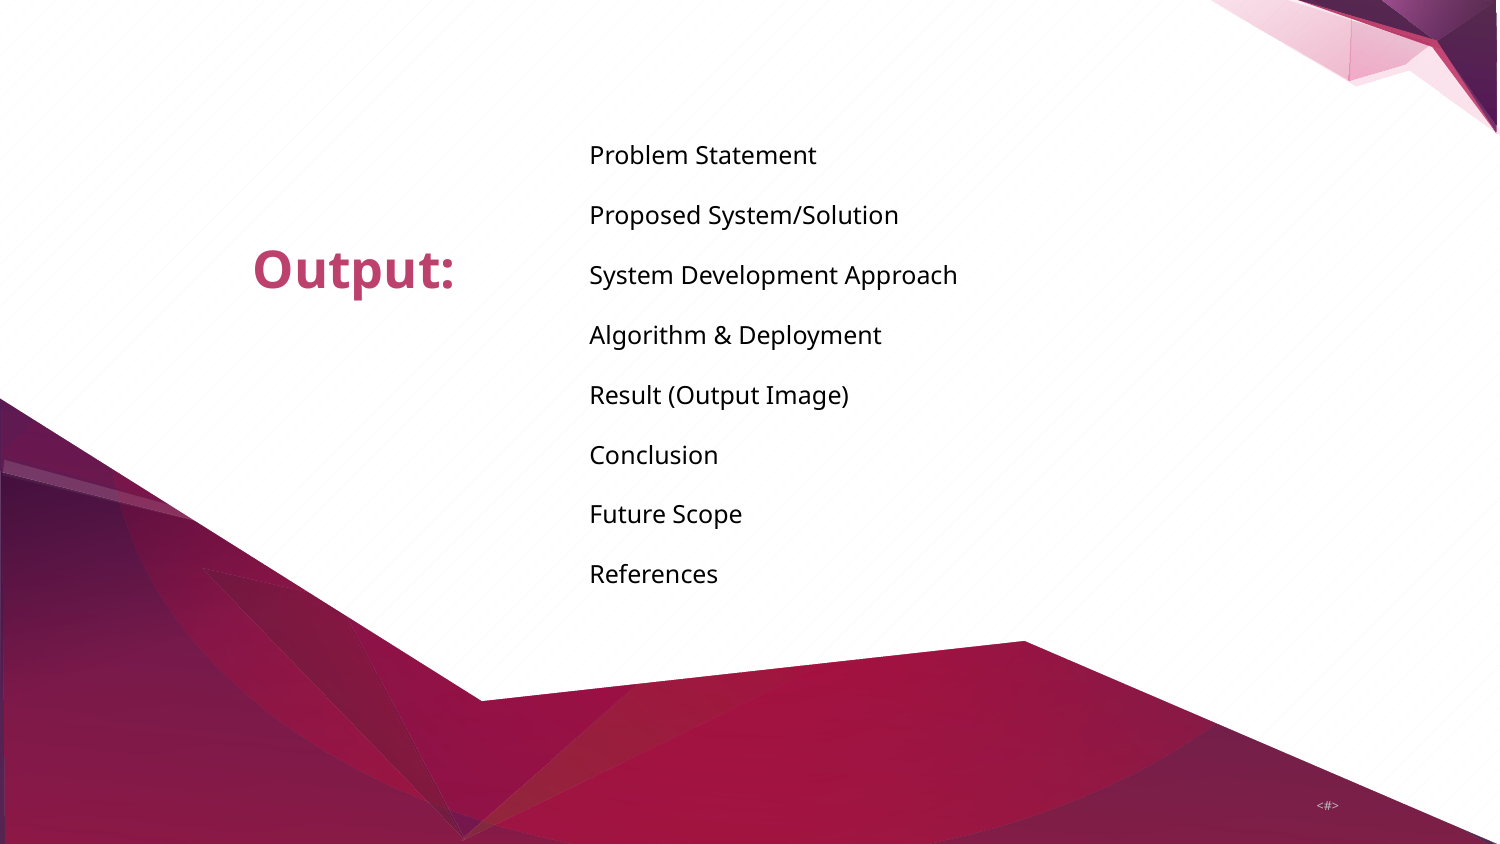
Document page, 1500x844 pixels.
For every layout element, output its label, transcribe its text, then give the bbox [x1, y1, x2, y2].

list Output: [237, 222, 1356, 307]
title Problem Statement Proposed System/Solution System Development Approach Algorithm & Deployment Result (Output Image) Conclusion Future Scope References [574, 132, 1500, 637]
